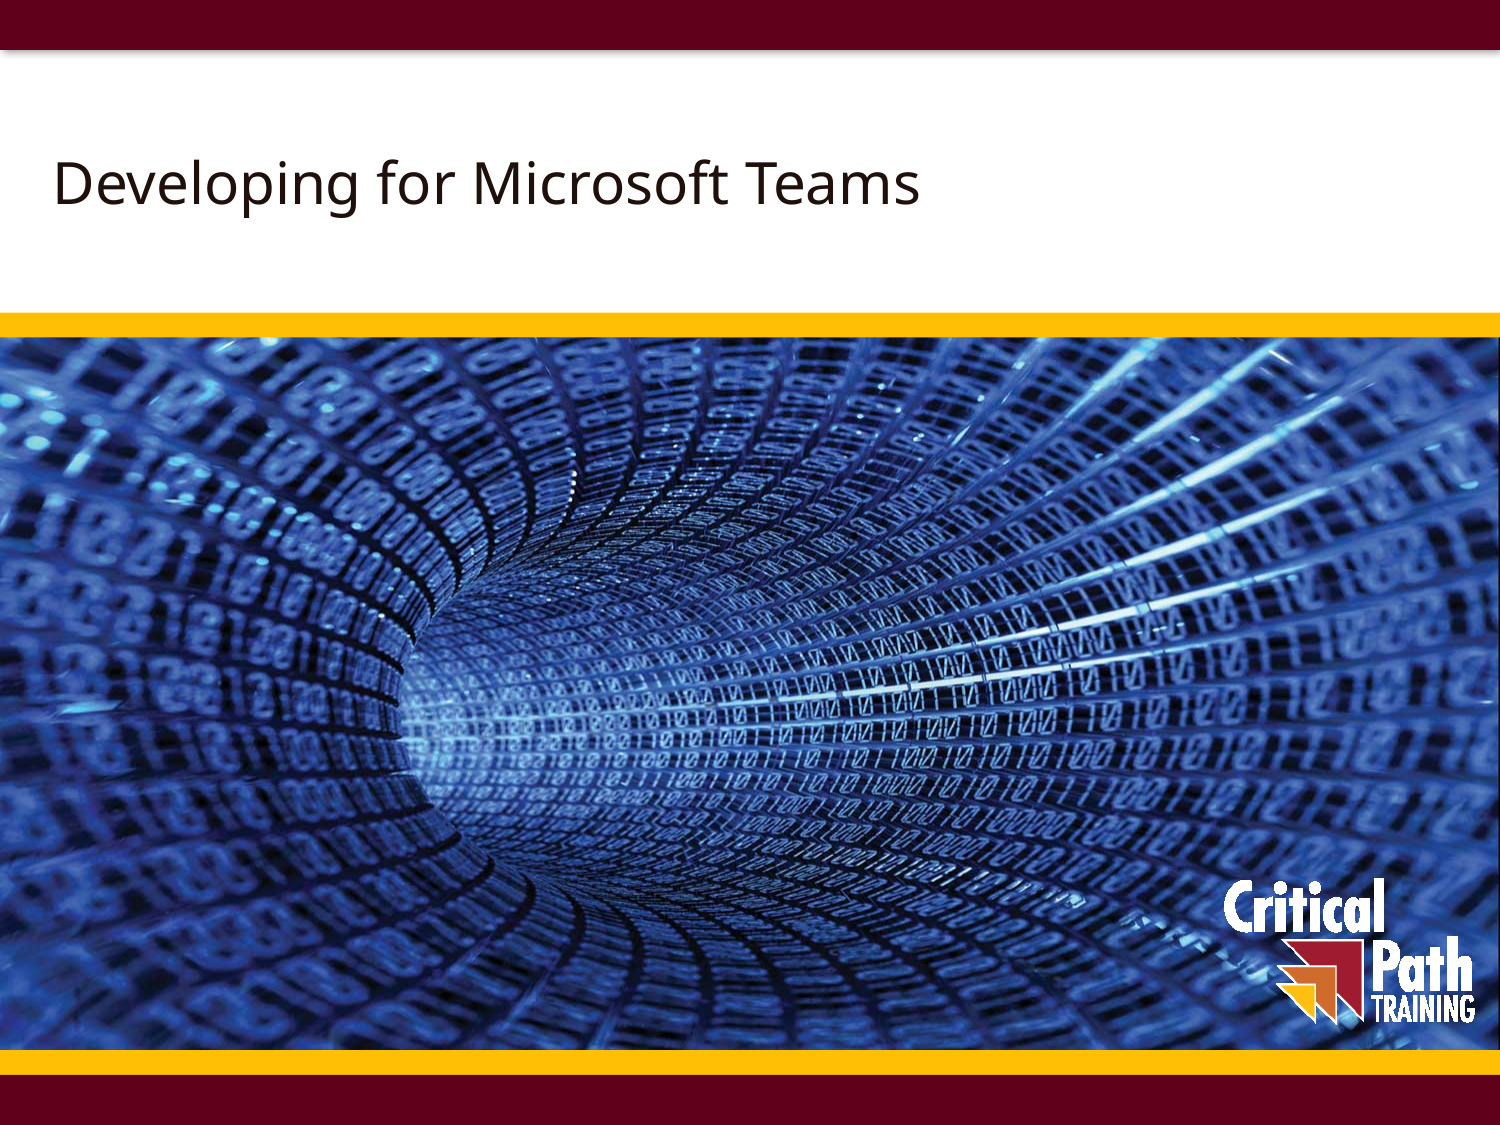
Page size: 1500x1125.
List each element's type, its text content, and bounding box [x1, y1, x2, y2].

picture [0, 338, 1500, 1050]
title Developing for Microsoft Teams [37, 112, 1475, 250]
